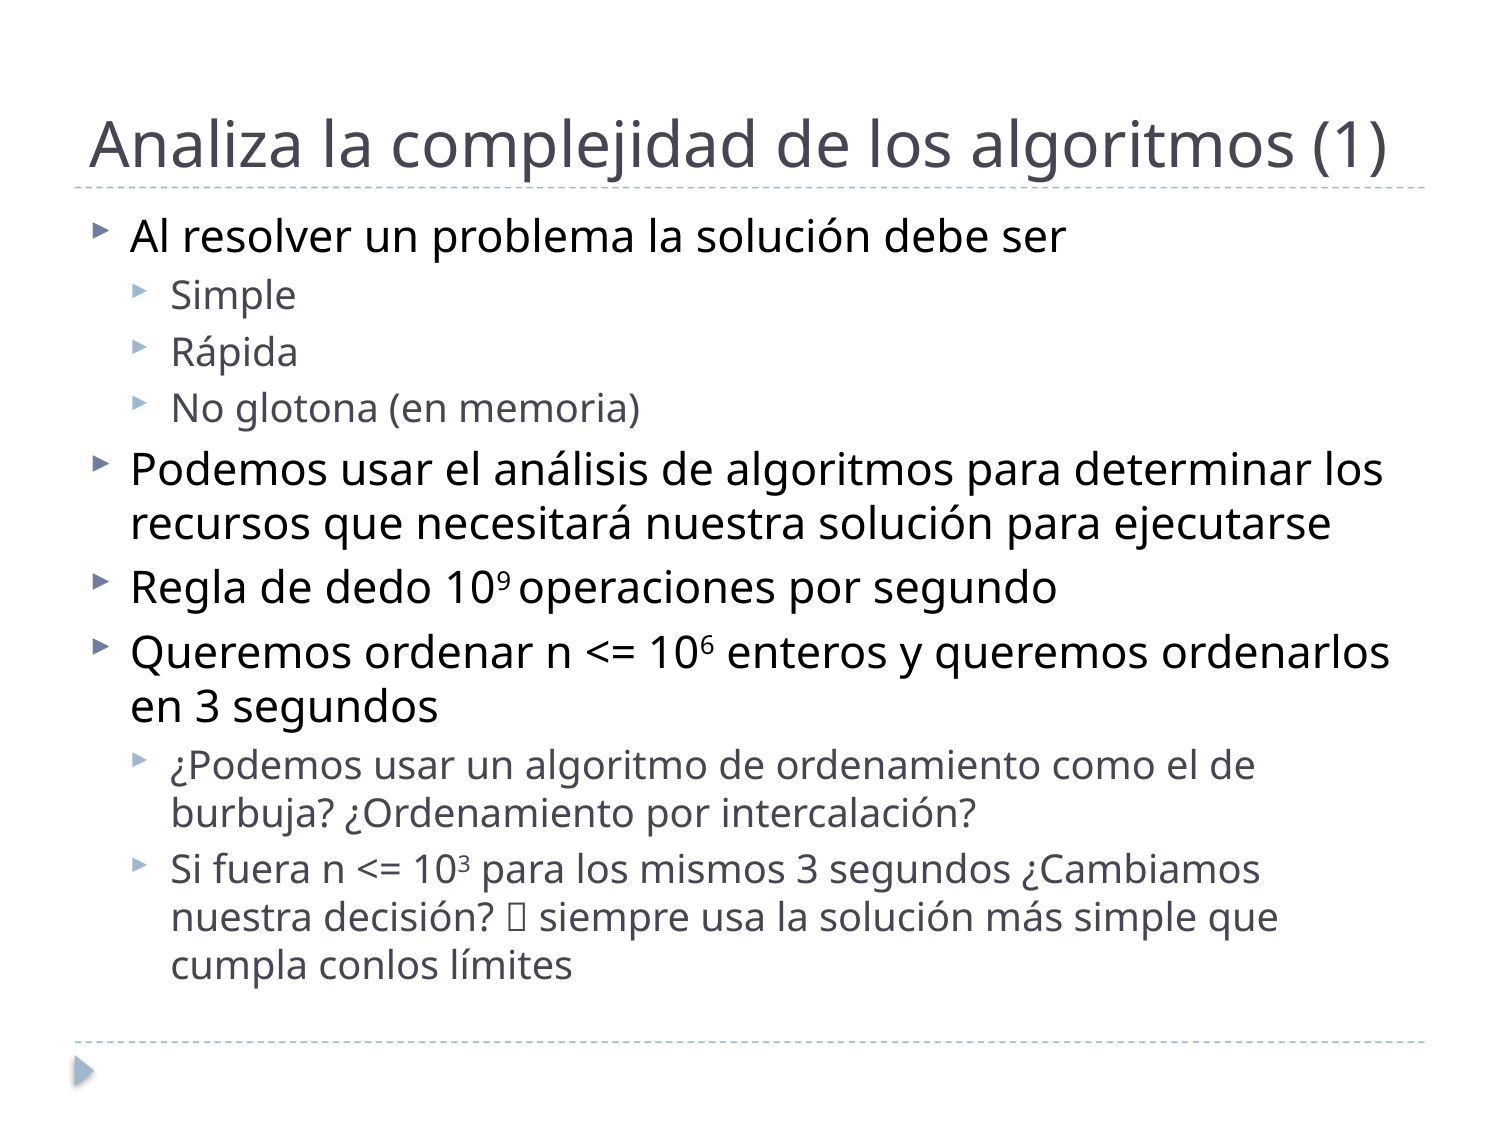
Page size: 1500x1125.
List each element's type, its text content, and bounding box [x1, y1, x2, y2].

title Analiza la complejidad de los algoritmos (1) [75, 24, 1425, 188]
list Al resolver un problema la solución debe ser Simple Rápida No glotona (en memoria) Podemos usar el análisis de algoritmos para determinar los recursos que necesitará nuestra solución para ejecutarse Regla de dedo 109 operaciones por segundo Queremos ordenar n <= 106 enteros y queremos ordenarlos en 3 segundos ¿Podemos usar un algoritmo de ordenamiento como el de burbuja? ¿Ordenamiento por intercalación? Si fuera n <= 103 para los mismos 3 segundos ¿Cambiamos nuestra decisión?  siempre usa la solución más simple que cumpla conlos límites [75, 200, 1425, 1010]
